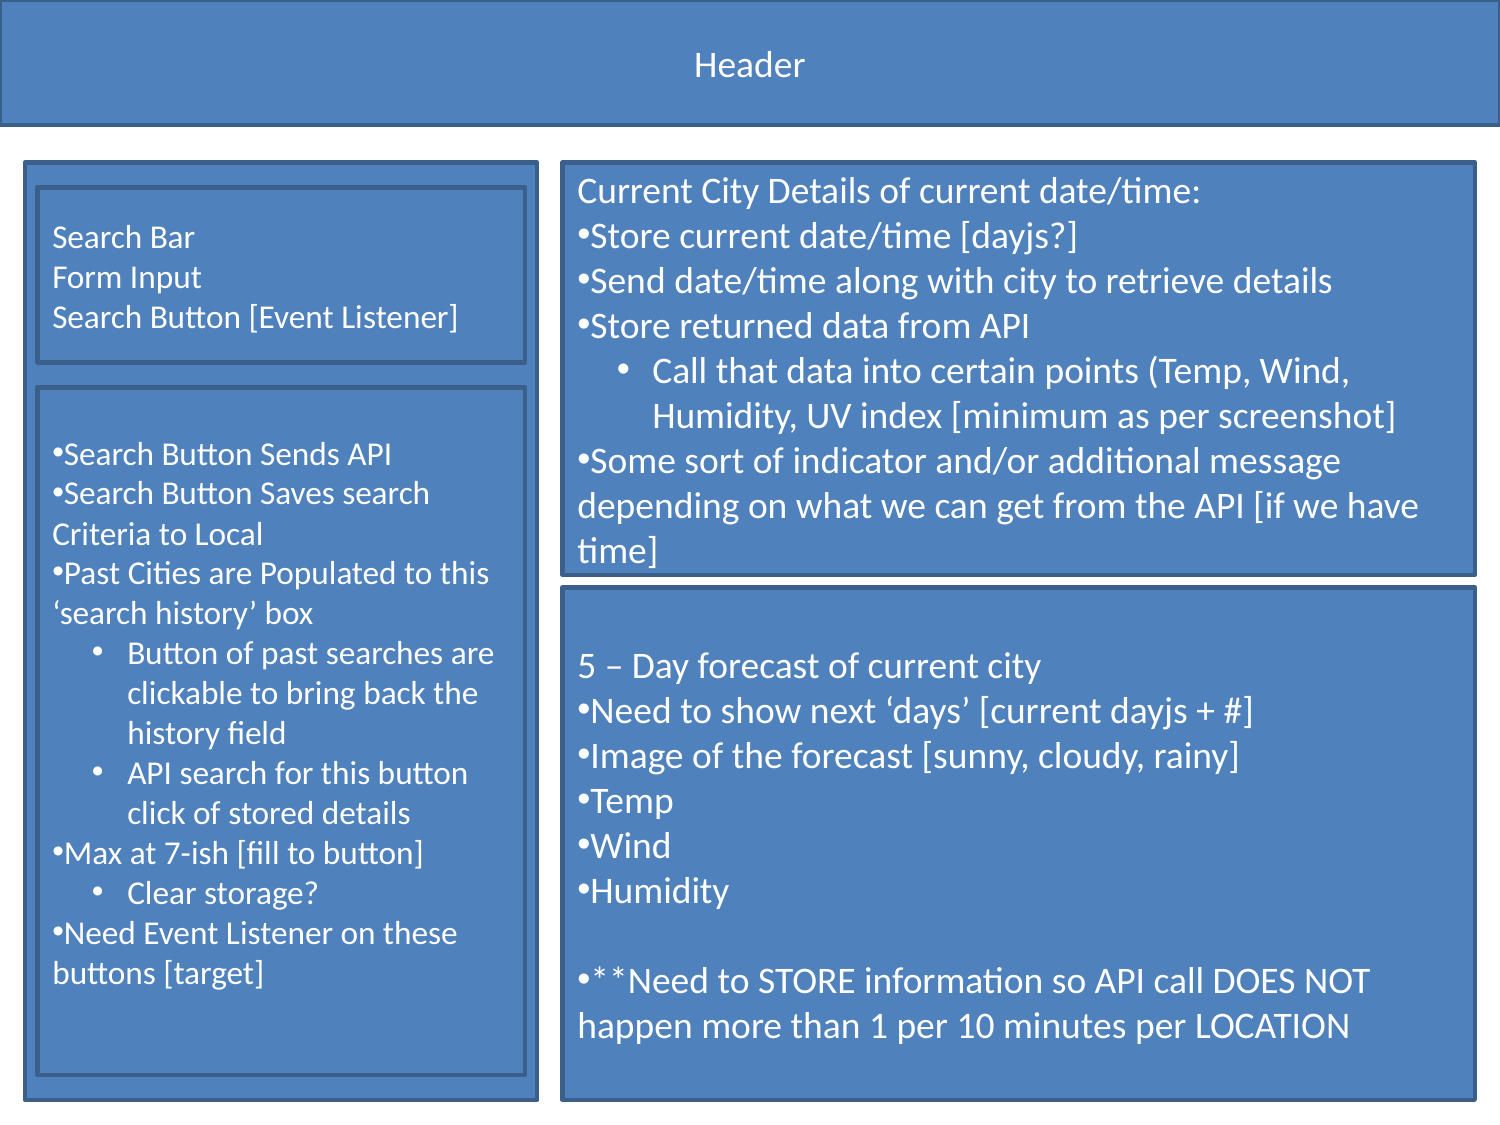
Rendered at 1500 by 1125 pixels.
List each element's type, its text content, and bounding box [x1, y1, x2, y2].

text_box 5 – Day forecast of current city Need to show next ‘days’ [current dayjs + #] Image of the forecast [sunny, cloudy, rainy] Temp Wind Humidity **Need to STORE information so API call DOES NOT happen more than 1 per 10 minutes per LOCATION [560, 585, 1477, 1102]
text_box Search Button Sends API Search Button Saves search Criteria to Local Past Cities are Populated to this ‘search history’ box Button of past searches are clickable to bring back the history field API search for this button click of stored details Max at 7-ish [fill to button] Clear storage? Need Event Listener on these buttons [target] [35, 385, 527, 1077]
text_box [23, 160, 539, 1102]
text_box Header [0, 0, 1500, 127]
text_box Search Bar Form Input Search Button [Event Listener] [35, 185, 527, 365]
text_box Current City Details of current date/time: Store current date/time [dayjs?] Send date/time along with city to retrieve details Store returned data from API Call that data into certain points (Temp, Wind, Humidity, UV index [minimum as per screenshot] Some sort of indicator and/or additional message depending on what we can get from the API [if we have time] [560, 160, 1477, 577]
